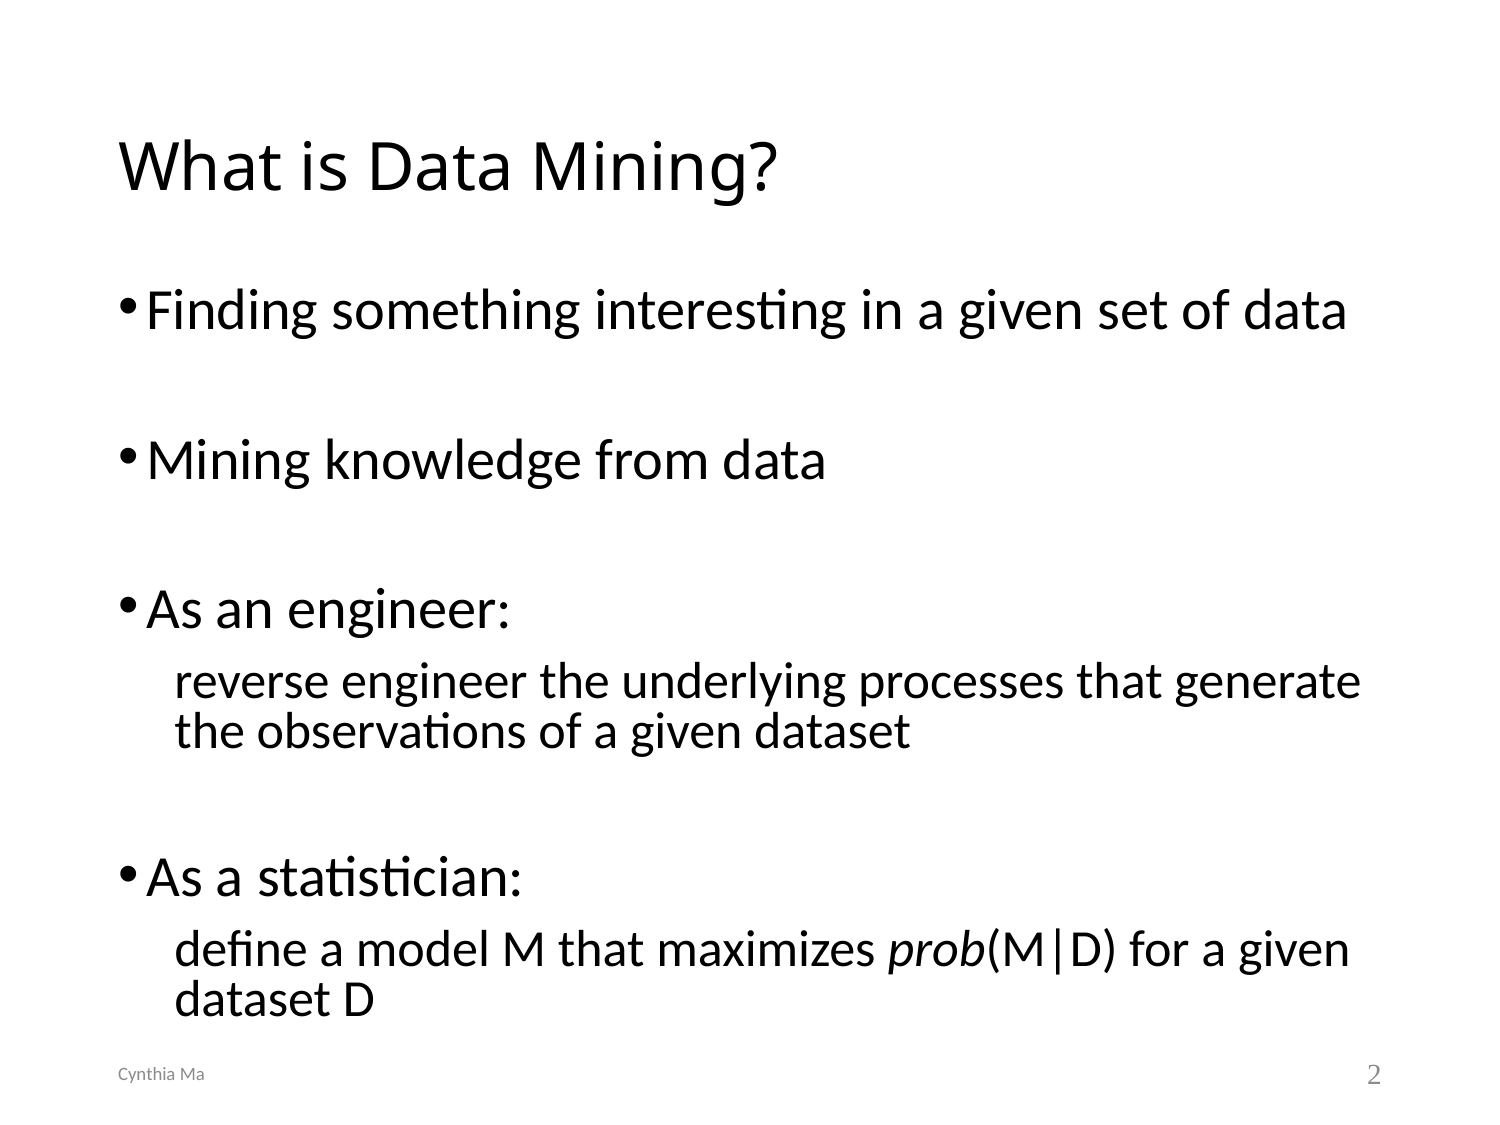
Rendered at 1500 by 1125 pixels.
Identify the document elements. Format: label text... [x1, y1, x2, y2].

slide_number Cynthia Ma [103, 1042, 441, 1103]
list Finding something interesting in a given set of data Mining knowledge from data As an engineer: reverse engineer the underlying processes that generate the observations of a given dataset As a statistician: define a model M that maximizes prob(M|D) for a given dataset D [103, 277, 1450, 1063]
slide_number 2 [1059, 1042, 1397, 1103]
title What is Data Mining? [103, 59, 1397, 277]
